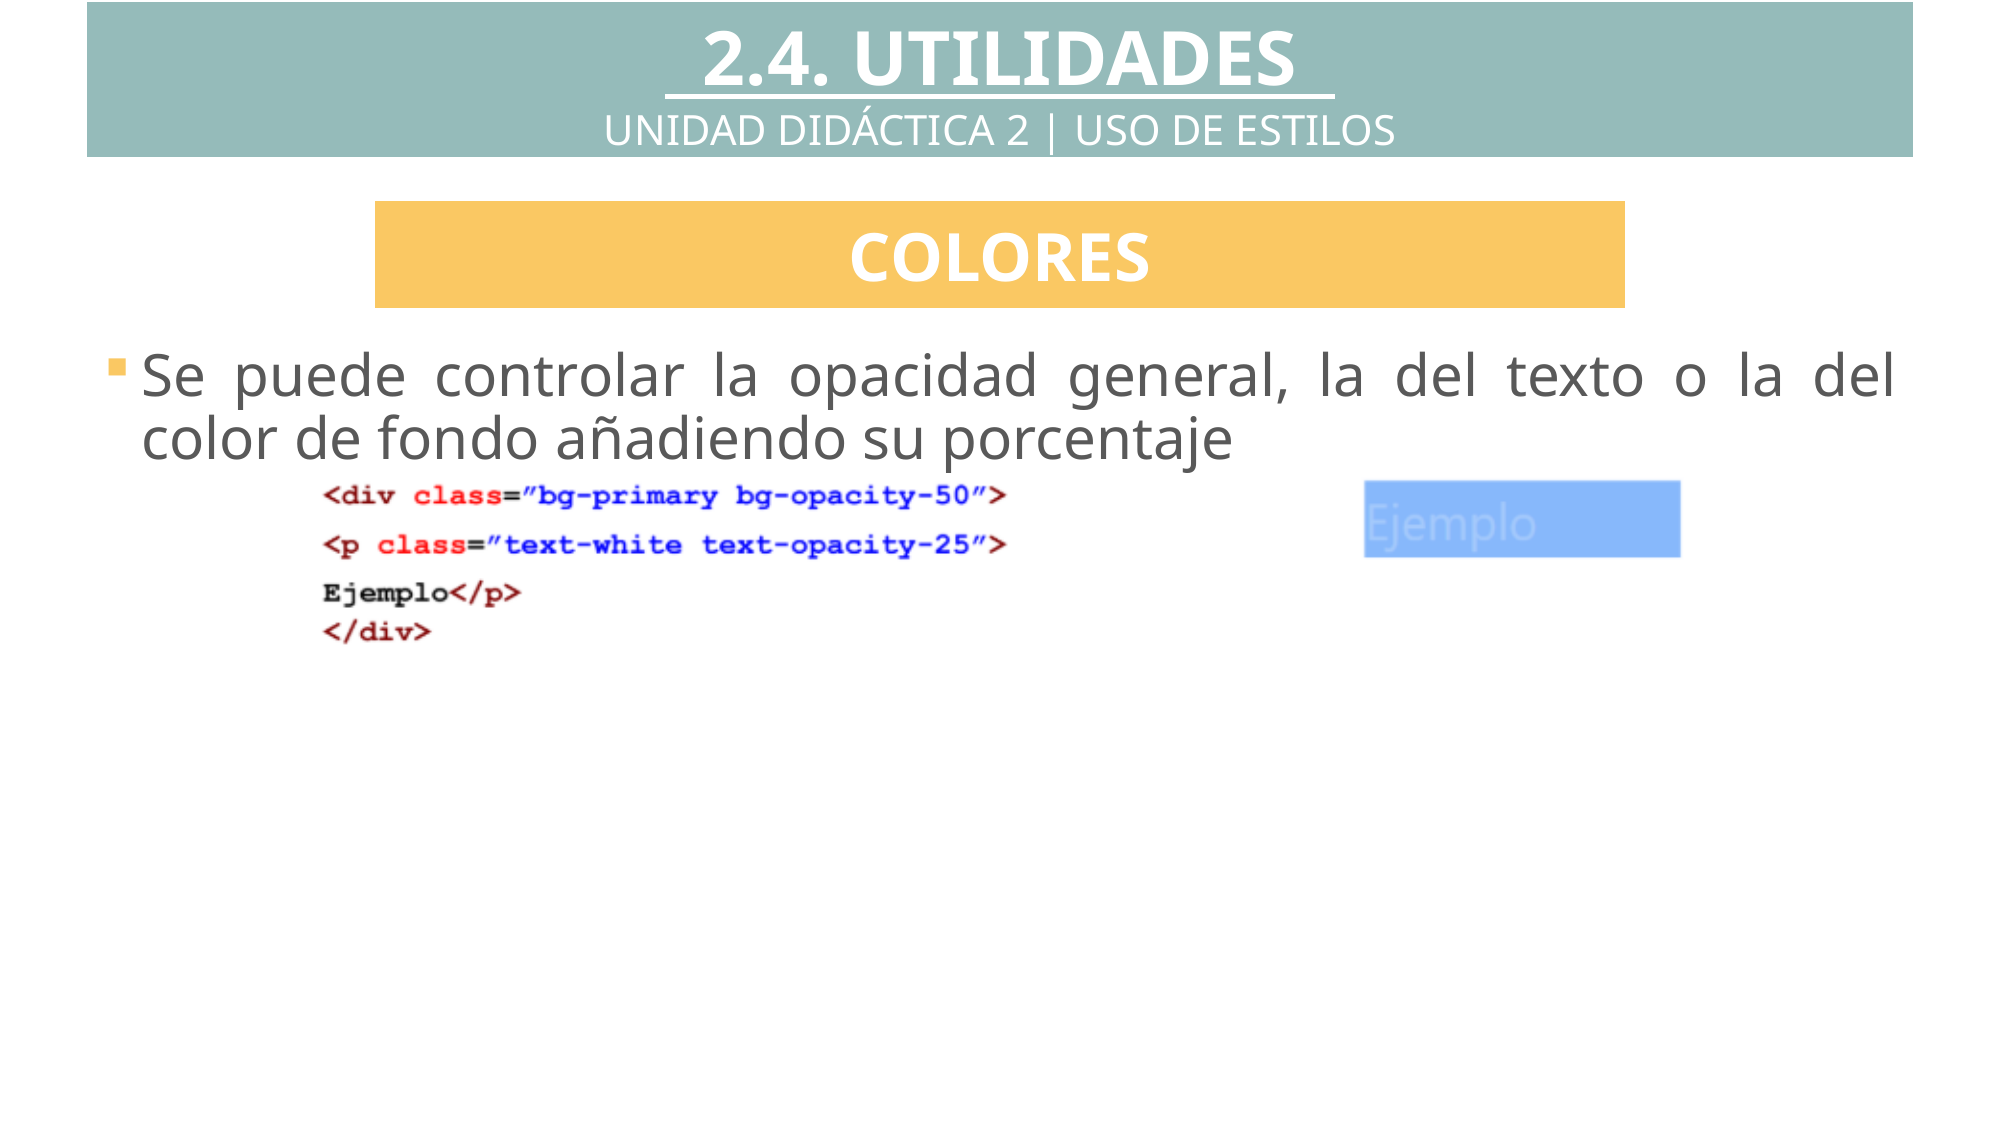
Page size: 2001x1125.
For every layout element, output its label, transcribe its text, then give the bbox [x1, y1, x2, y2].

text_box 2.4. UTILIDADES [87, 2, 1913, 102]
picture [315, 474, 1685, 659]
text_box UNIDAD DIDÁCTICA 2 | USO DE ESTILOS [87, 102, 1913, 157]
list Se puede controlar la opacidad general, la del texto o la del color de fondo añadiendo su porcentaje [88, 248, 1912, 1082]
text_box COLORES [375, 201, 1625, 308]
